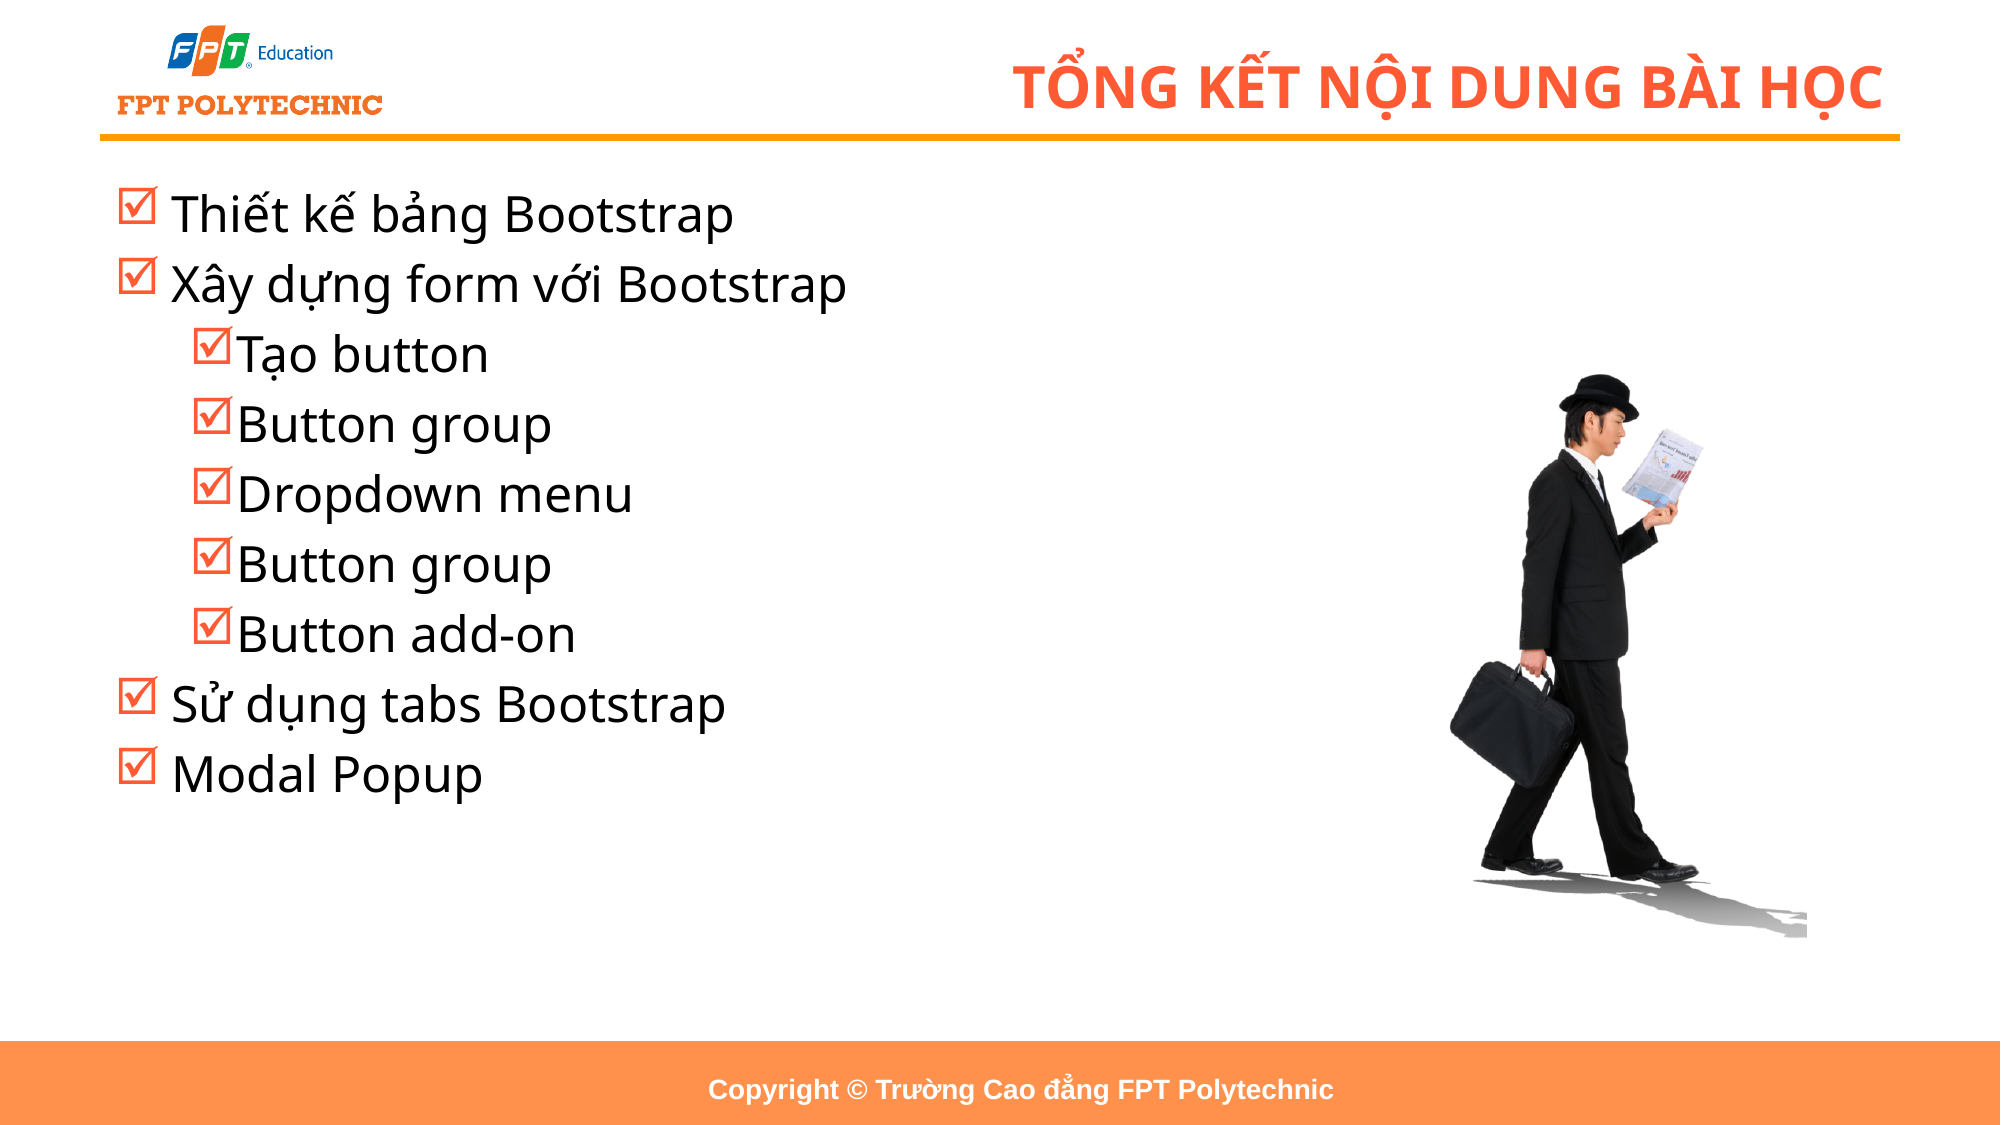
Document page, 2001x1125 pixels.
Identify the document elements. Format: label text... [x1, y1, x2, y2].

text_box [0, 1040, 2000, 1125]
list Thiết kế bảng Bootstrap Xây dựng form với Bootstrap Tạo button Button group Dropdown menu Button group Button add-on Sử dụng tabs Bootstrap Modal Popup [99, 174, 1900, 1038]
title TỔNG KẾT NỘI DUNG BÀI HỌC [450, 45, 1900, 125]
picture [1424, 312, 1807, 955]
picture [108, 12, 392, 136]
